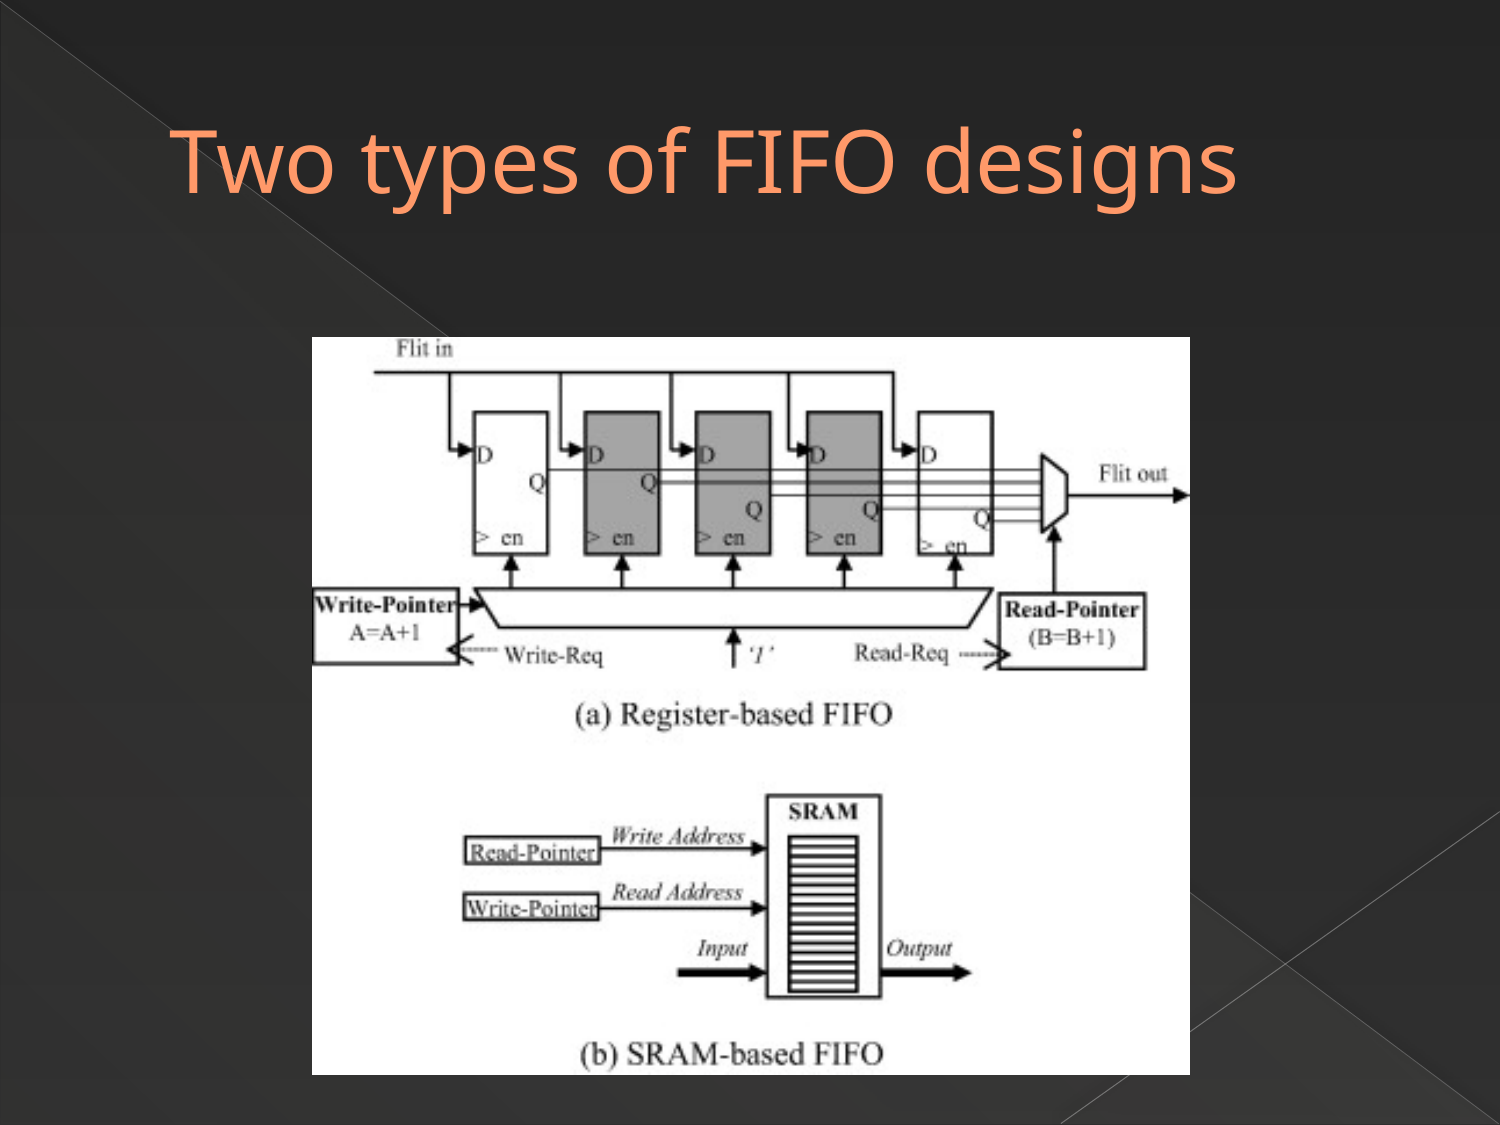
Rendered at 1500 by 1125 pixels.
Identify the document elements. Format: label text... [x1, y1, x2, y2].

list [312, 337, 1190, 1076]
title Two types of FIFO designs [75, 43, 1425, 274]
